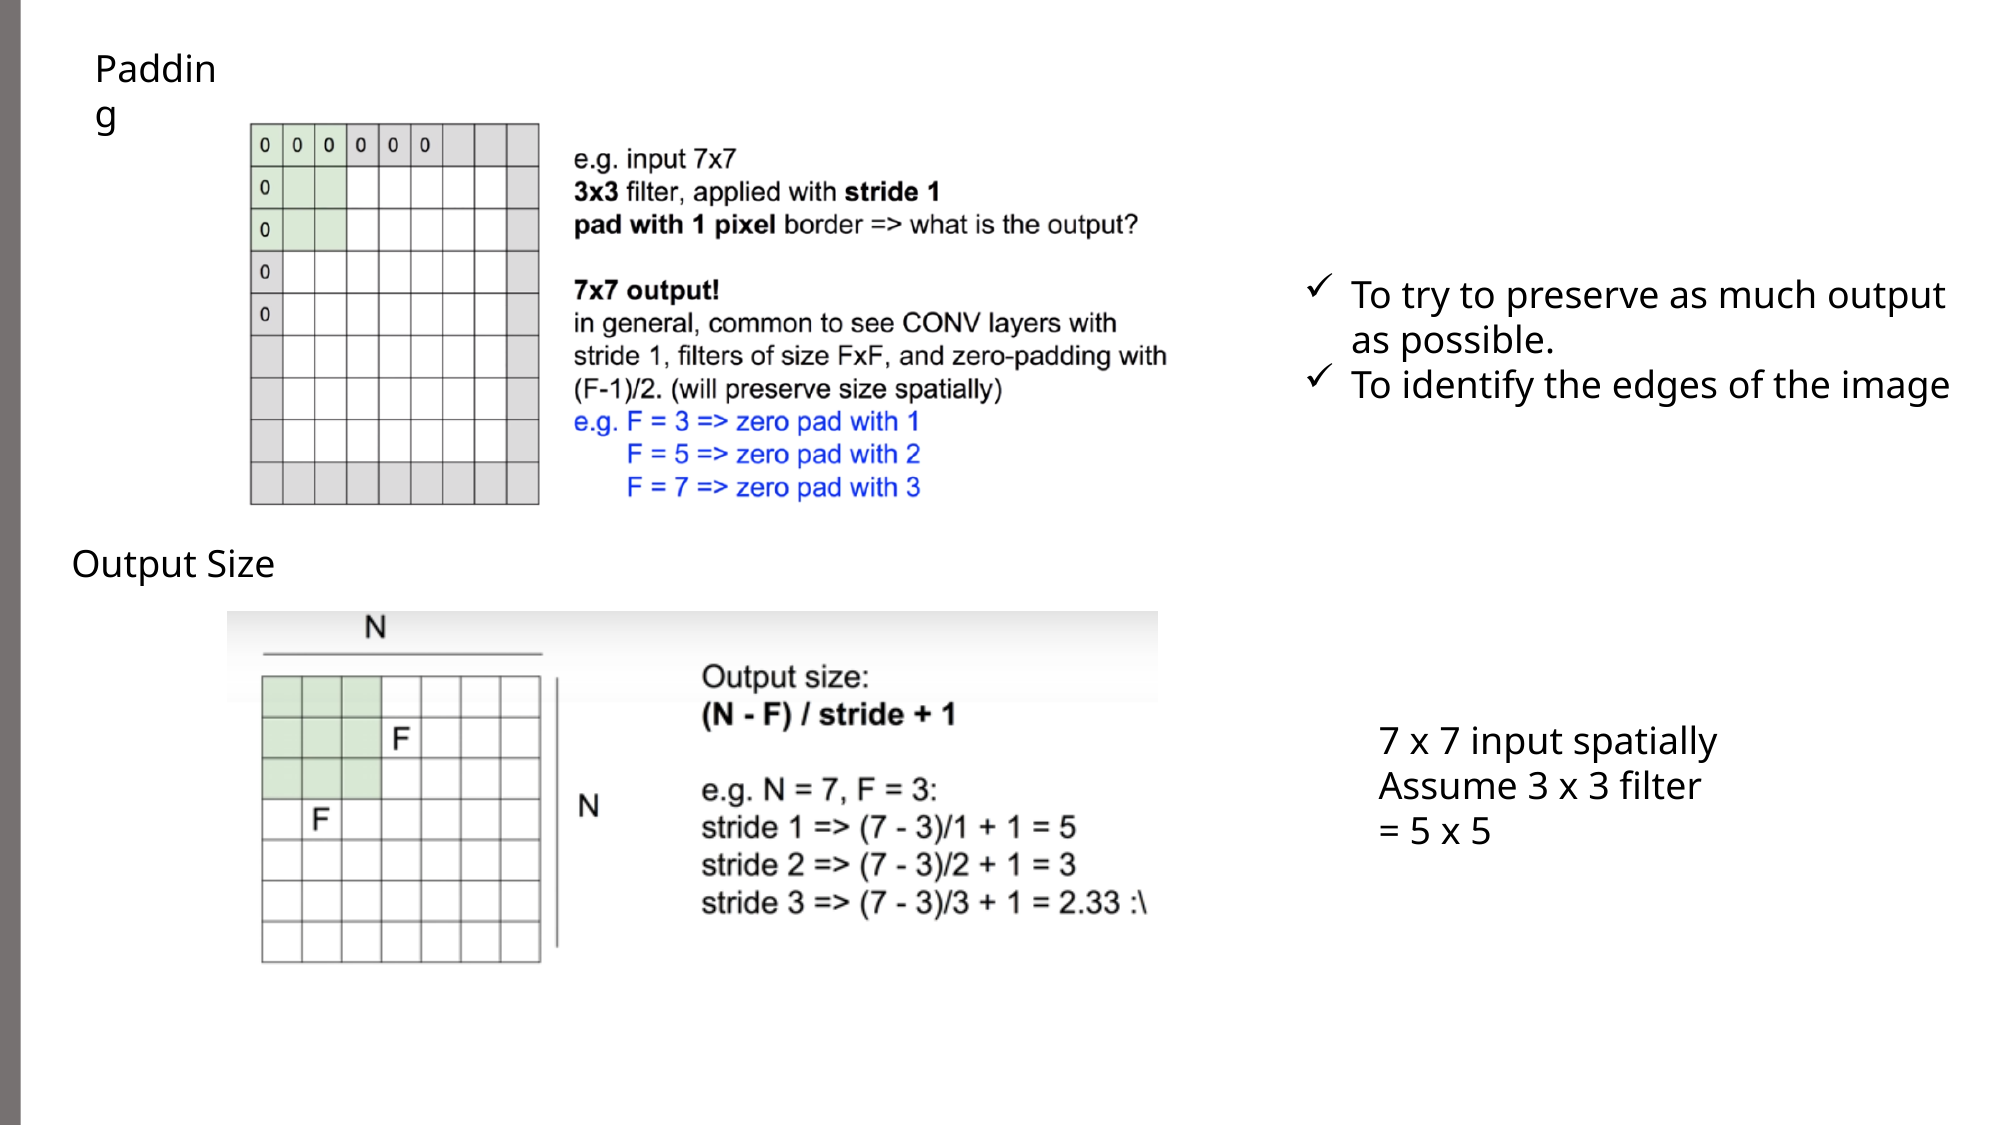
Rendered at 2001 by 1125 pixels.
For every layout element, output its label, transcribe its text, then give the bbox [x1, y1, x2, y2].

text_box [0, 0, 22, 1125]
text_box Padding [79, 38, 253, 143]
picture [227, 611, 1158, 1008]
text_box 7 x 7 input spatially Assume 3 x 3 filter = 5 x 5 [1363, 709, 1755, 860]
text_box To try to preserve as much output as possible. To identify the edges of the image [1289, 263, 1970, 459]
text_box Output Size [56, 532, 371, 593]
picture [243, 117, 1173, 514]
